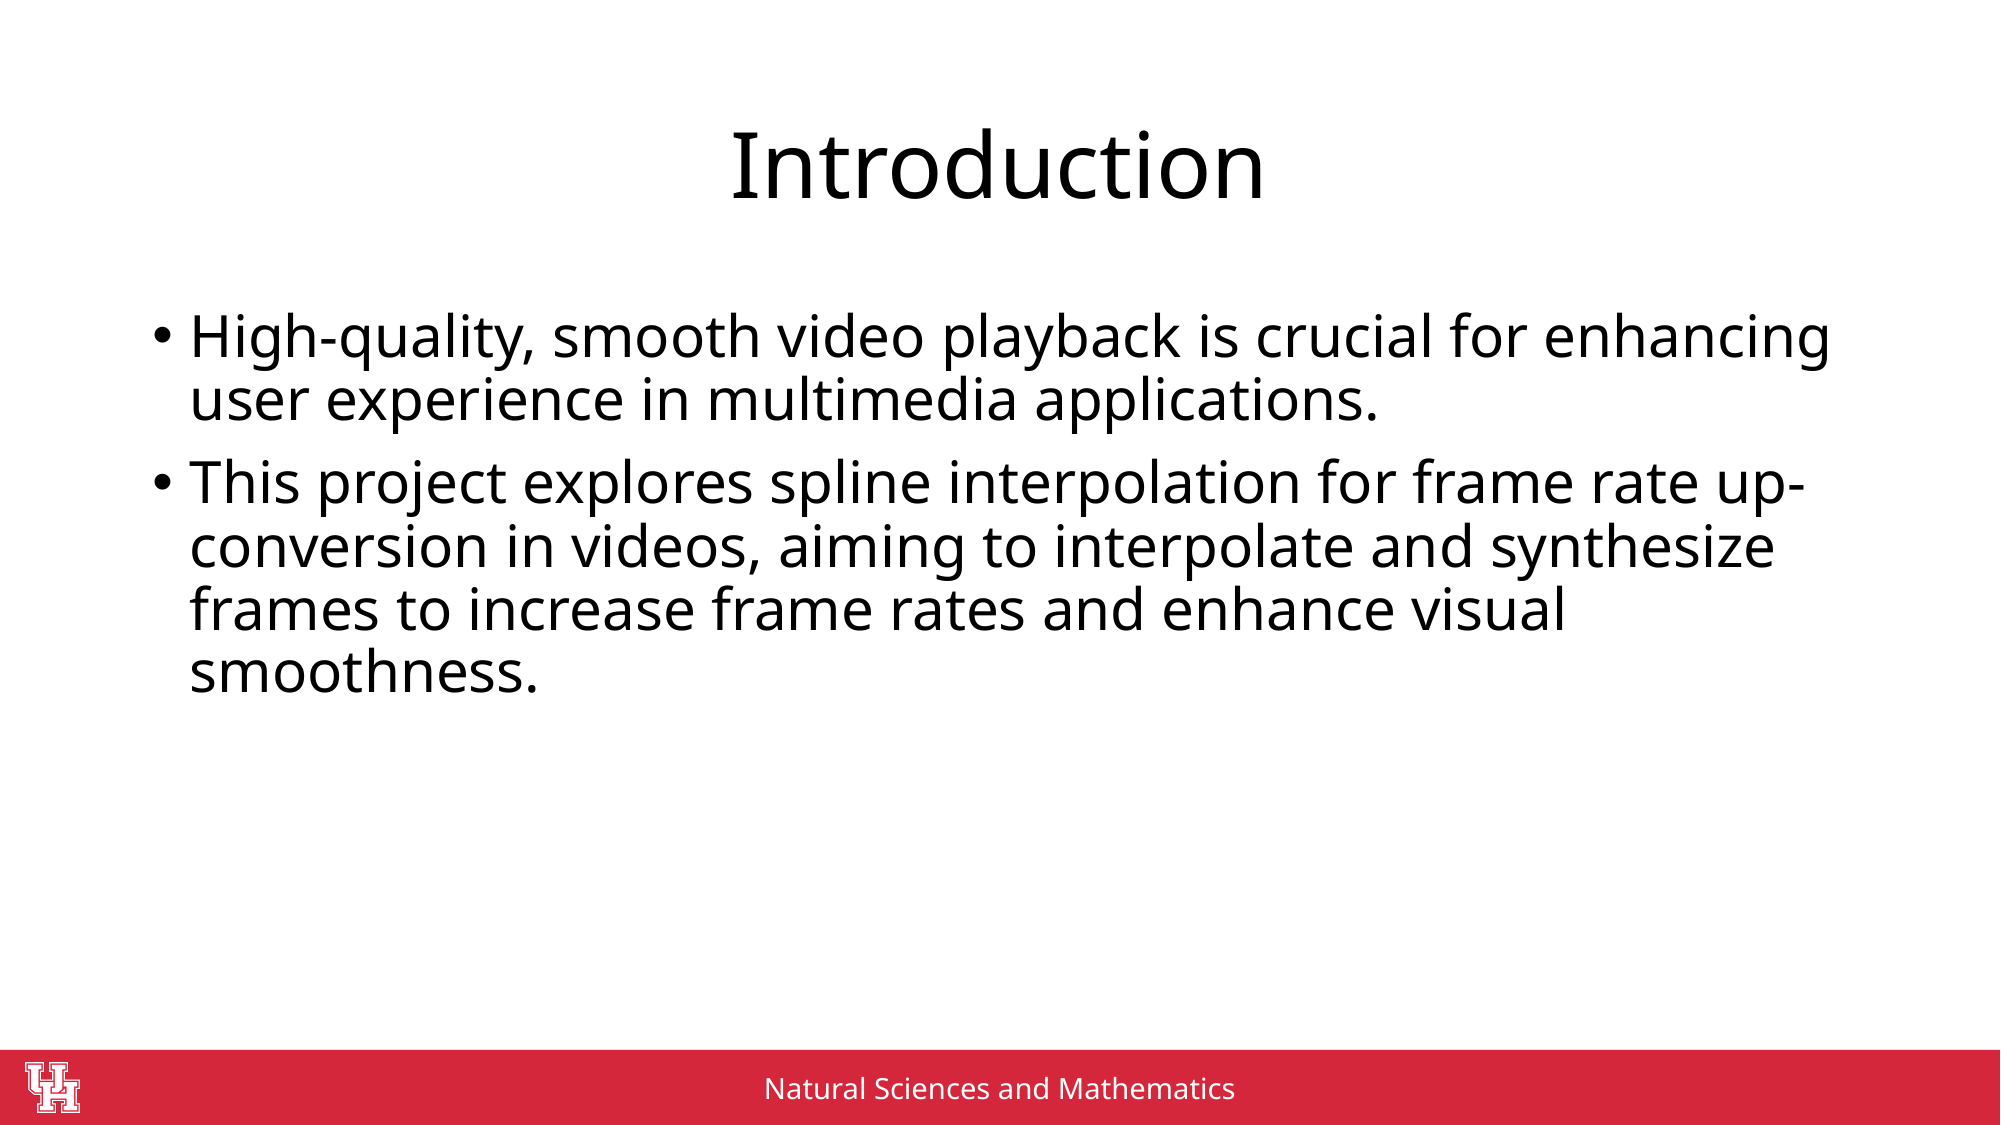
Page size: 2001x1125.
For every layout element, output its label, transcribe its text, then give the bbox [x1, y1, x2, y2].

list High-quality, smooth video playback is crucial for enhancing user experience in multimedia applications. This project explores spline interpolation for frame rate up-conversion in videos, aiming to interpolate and synthesize frames to increase frame rates and enhance visual smoothness. [137, 299, 1863, 1014]
picture [25, 1062, 80, 1113]
title Introduction [137, 59, 1863, 278]
